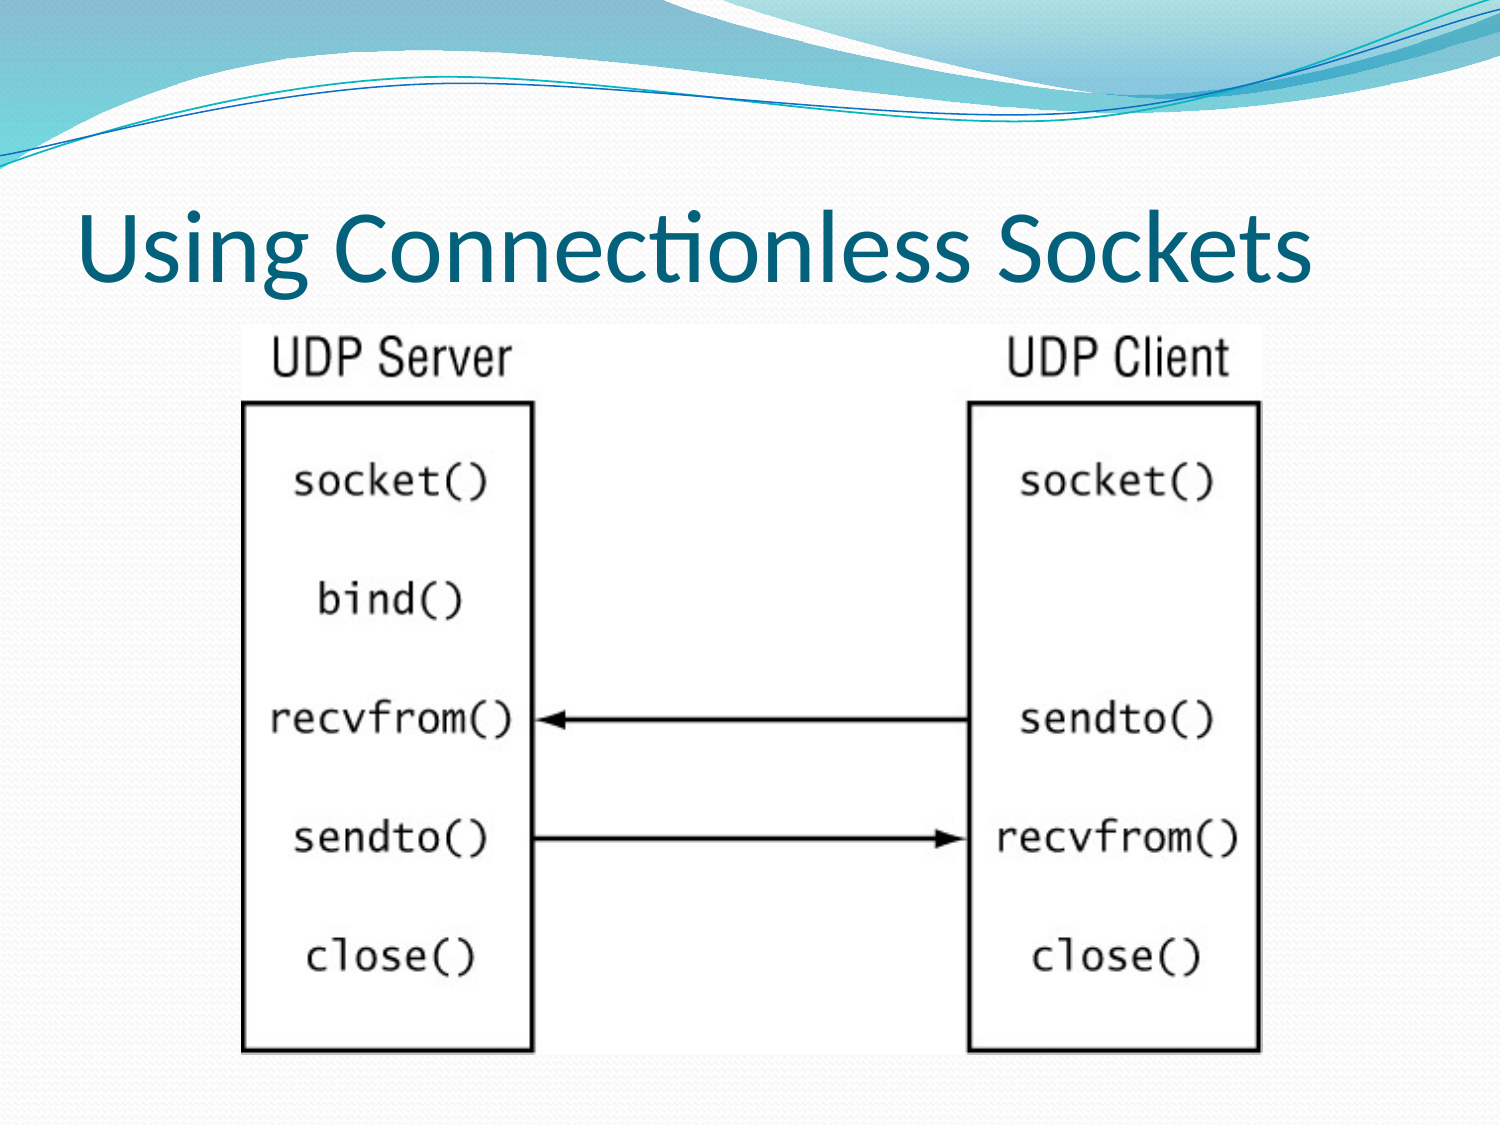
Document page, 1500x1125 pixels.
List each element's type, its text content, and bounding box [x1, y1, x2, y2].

title Using Connectionless Sockets [75, 115, 1425, 303]
picture [241, 324, 1263, 1055]
